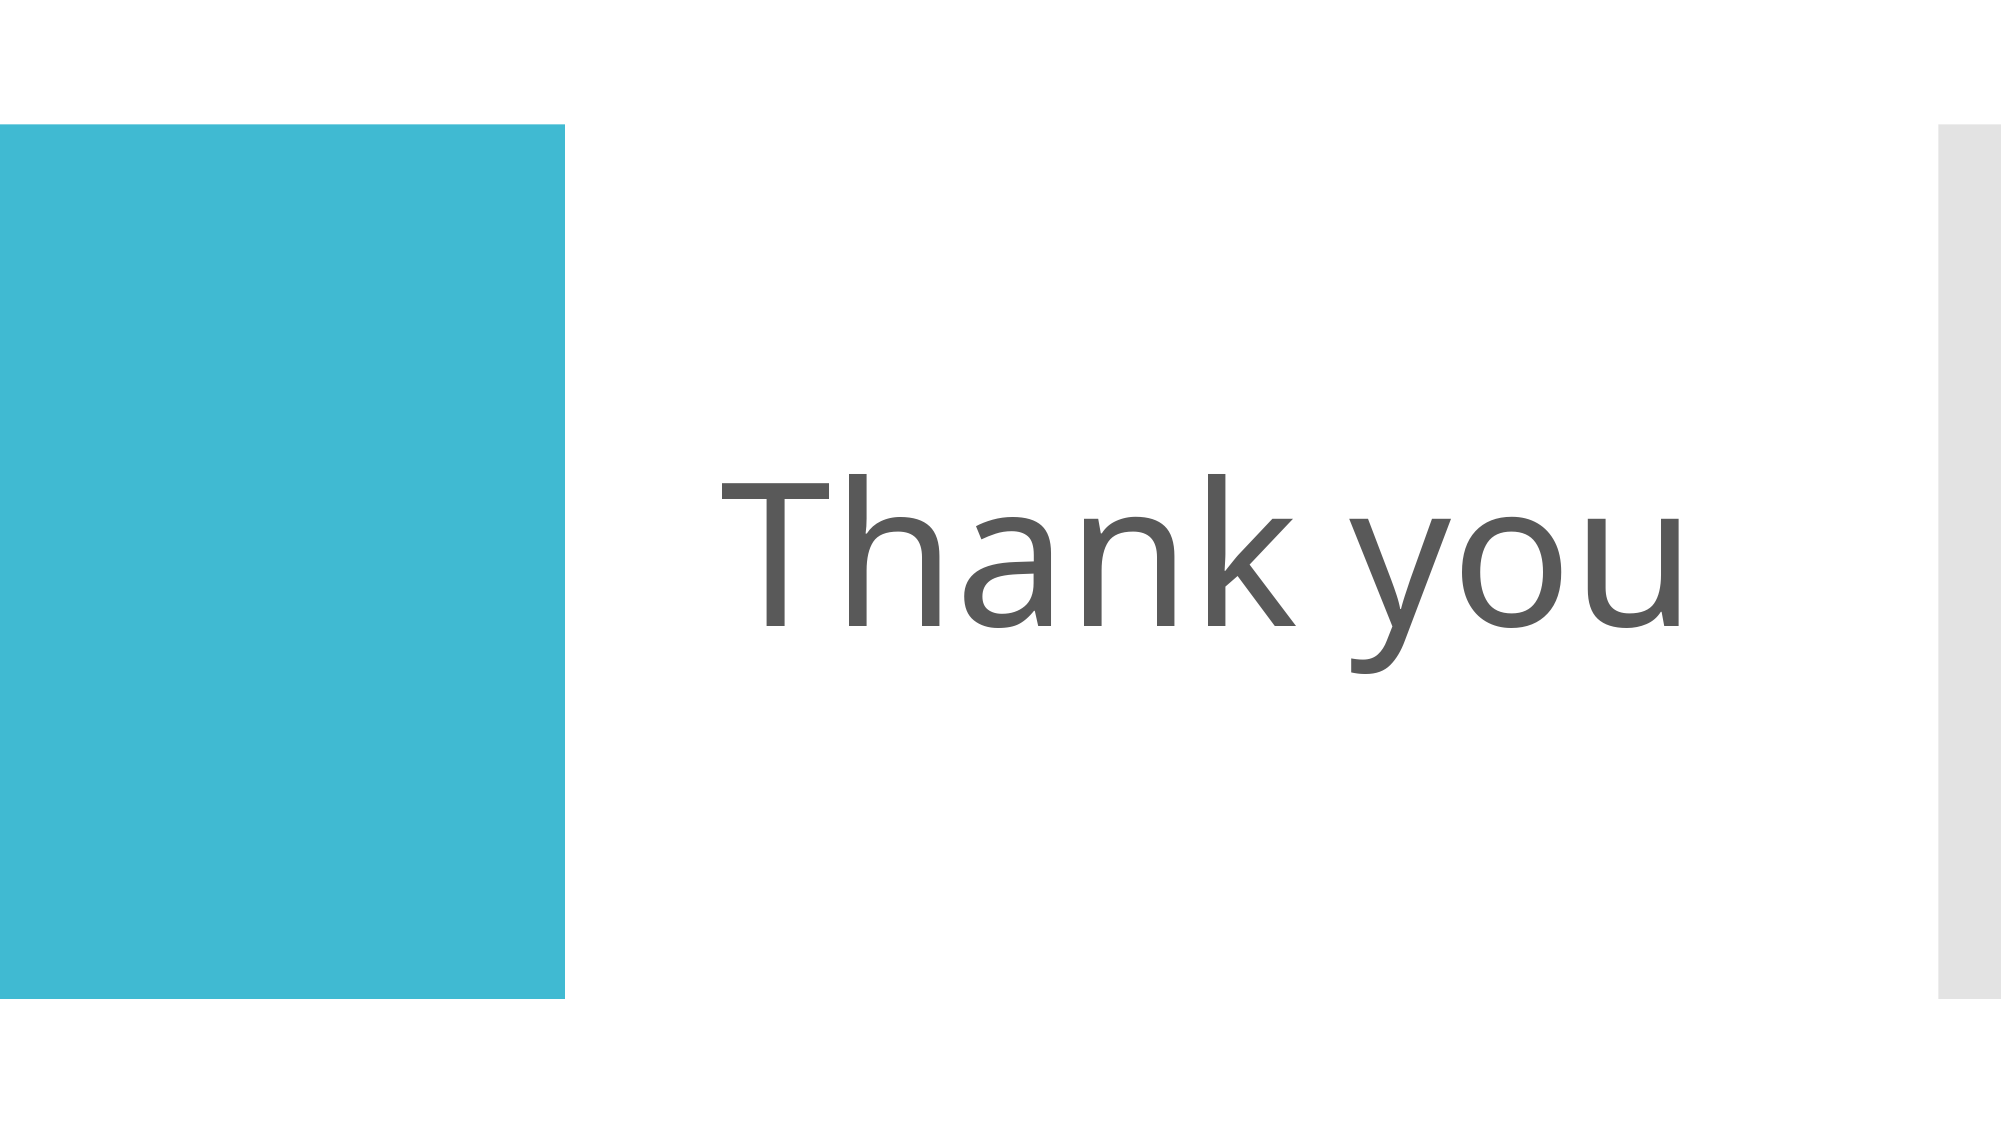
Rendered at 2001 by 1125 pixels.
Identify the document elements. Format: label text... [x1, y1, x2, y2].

list Thank you [85, 141, 1835, 982]
